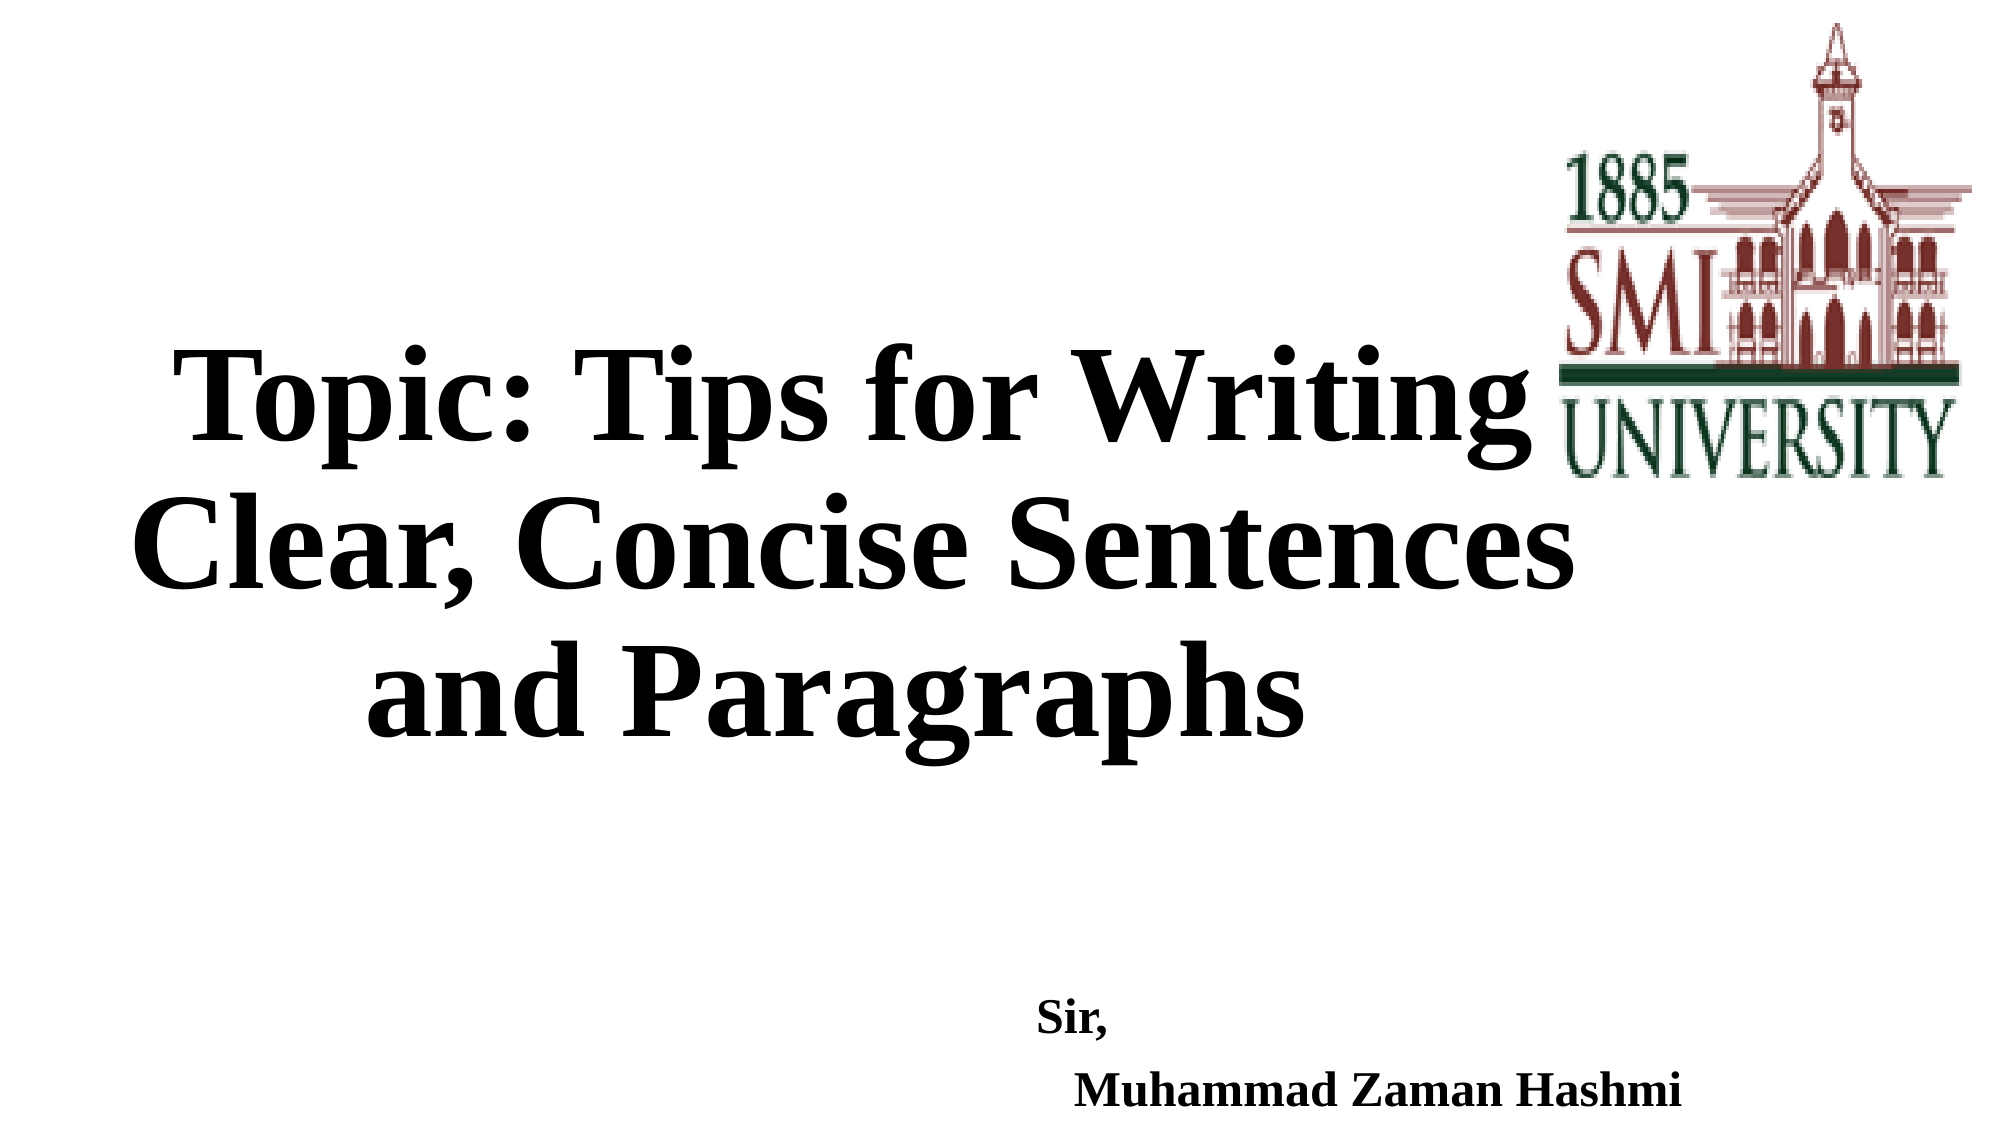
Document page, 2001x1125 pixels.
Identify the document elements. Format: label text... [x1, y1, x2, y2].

picture [1535, 23, 2000, 483]
title Topic: Tips for Writing Clear, Concise Sentences and Paragraphs Sir, Muhammad Zaman Hashmi [5, 915, 1702, 1125]
